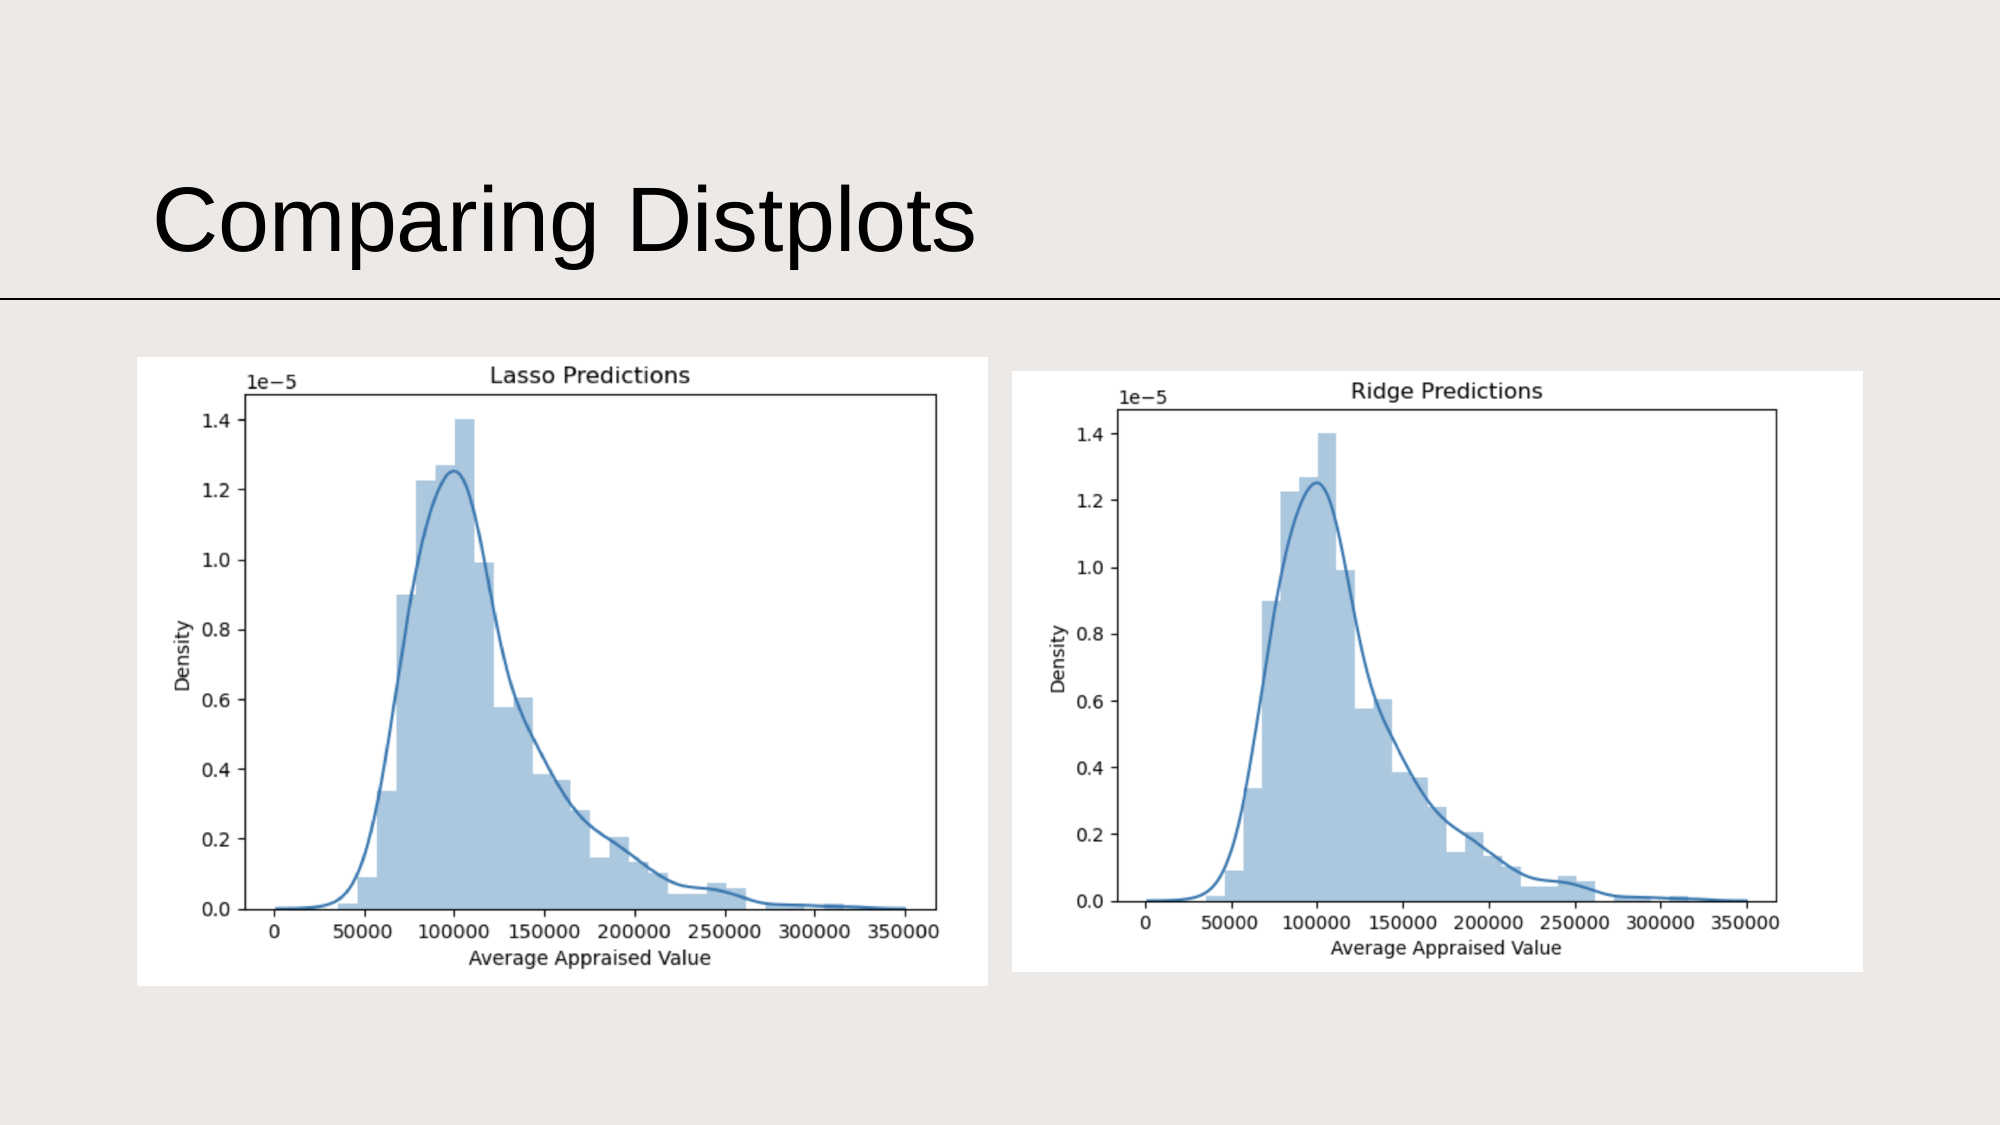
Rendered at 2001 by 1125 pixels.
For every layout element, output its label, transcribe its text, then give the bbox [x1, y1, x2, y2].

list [1012, 371, 1863, 972]
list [137, 356, 988, 987]
title Comparing Distplots [137, 95, 1863, 280]
